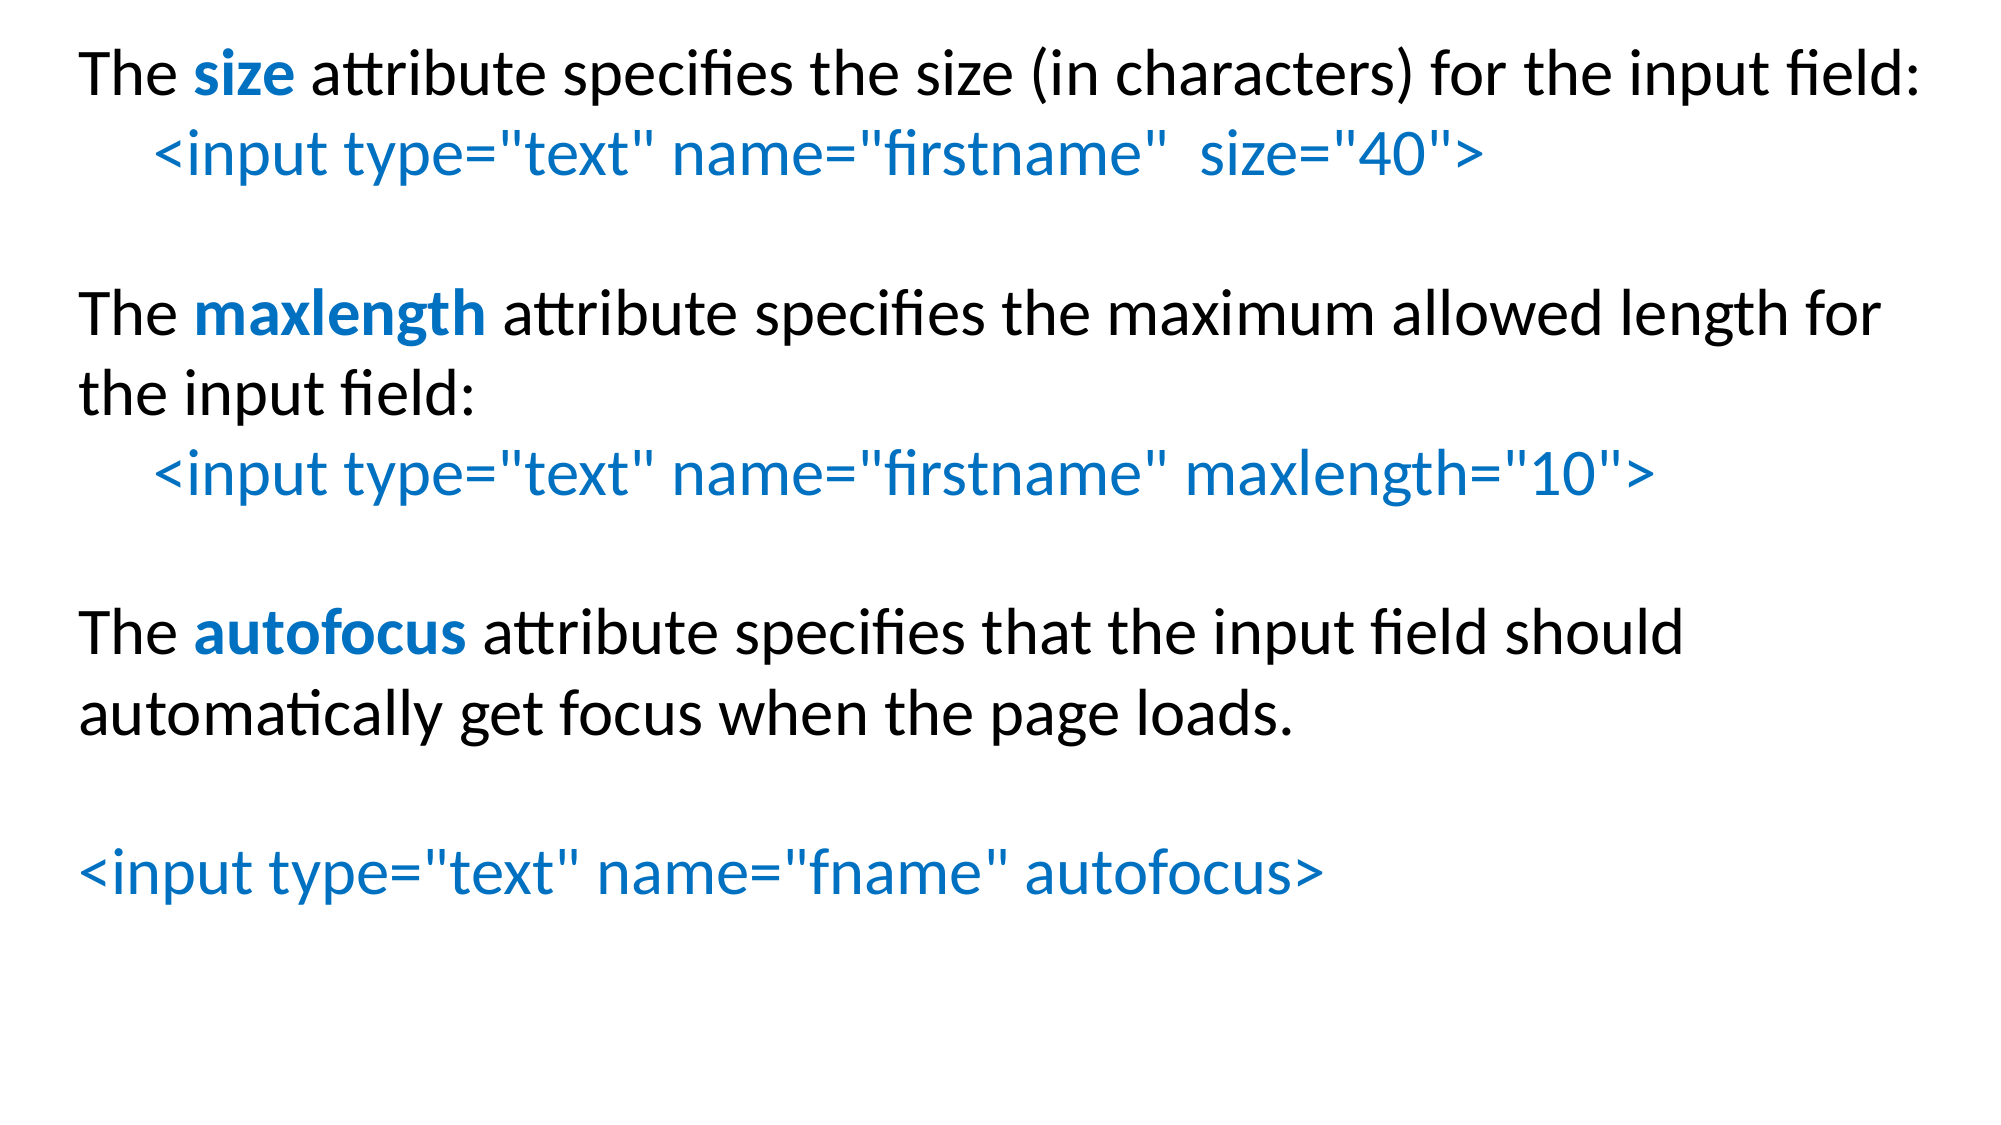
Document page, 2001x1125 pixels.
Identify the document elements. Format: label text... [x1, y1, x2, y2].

text_box The size attribute specifies the size (in characters) for the input field: <input type="text" name="firstname" size="40"> The maxlength attribute specifies the maximum allowed length for the input field: <input type="text" name="firstname" maxlength="10"> The autofocus attribute specifies that the input field should automatically get focus when the page loads. <input type="text" name="fname" autofocus> [63, 21, 1982, 916]
